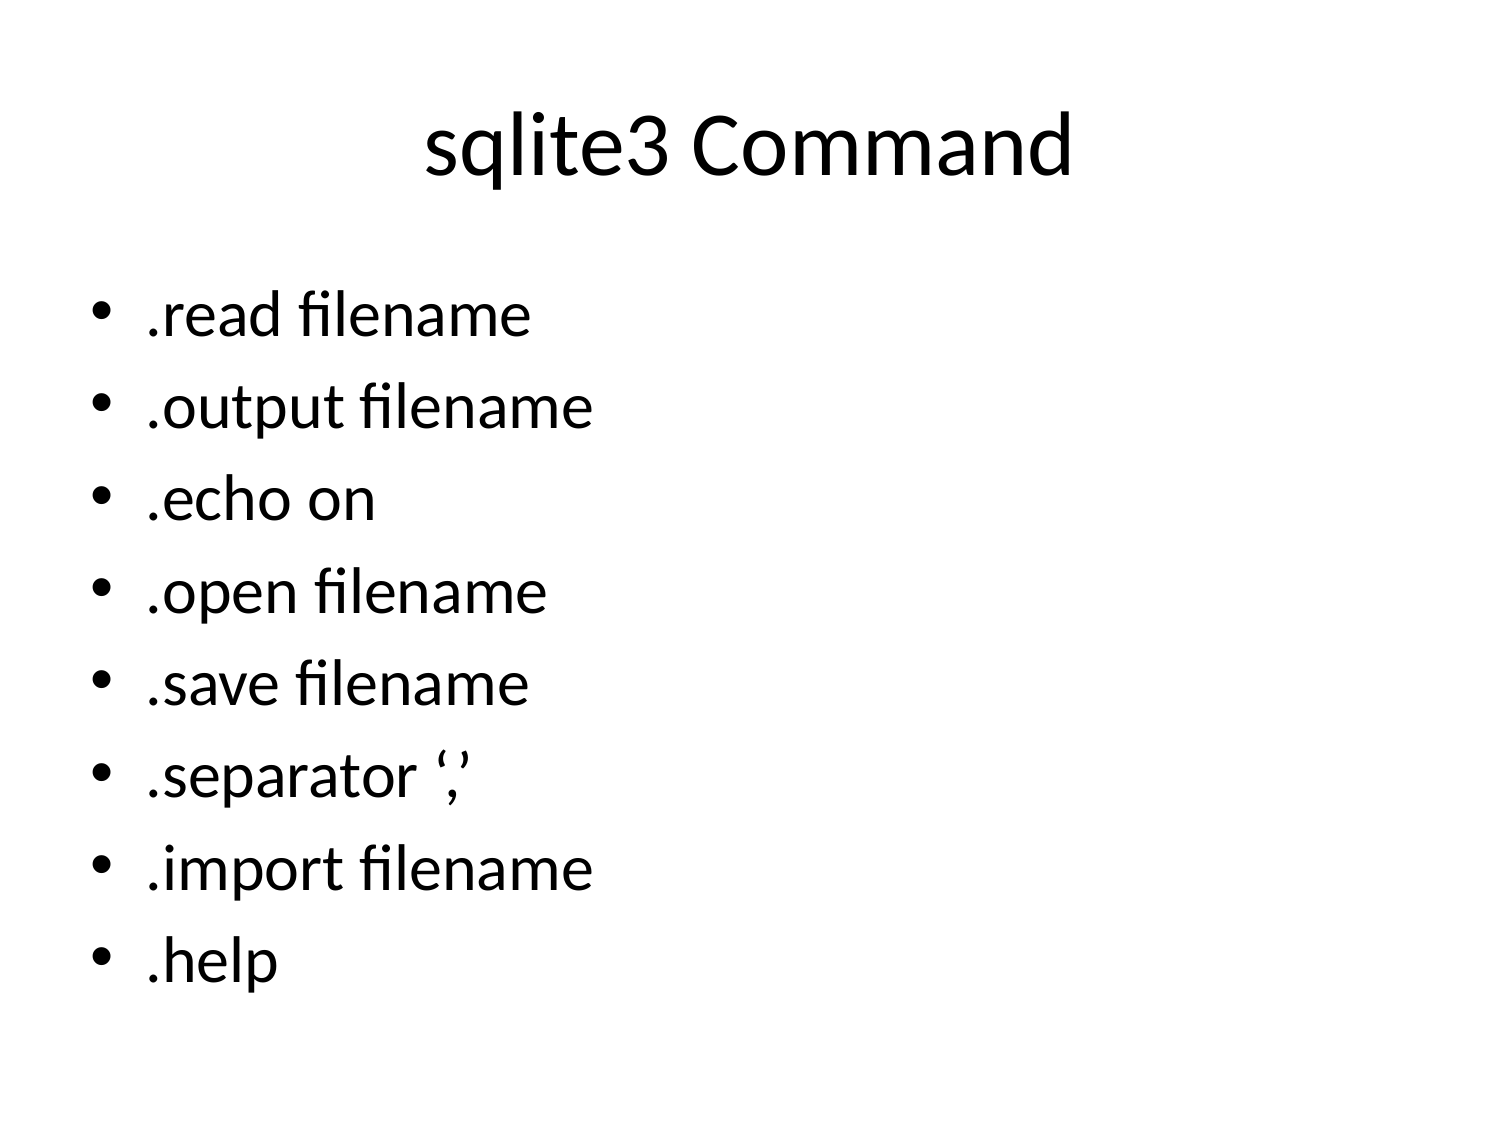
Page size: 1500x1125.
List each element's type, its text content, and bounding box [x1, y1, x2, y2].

title sqlite3 Command [75, 45, 1425, 233]
list .read filename .output filename .echo on .open filename .save filename .separator ‘,’ .import filename .help [75, 262, 1425, 1005]
